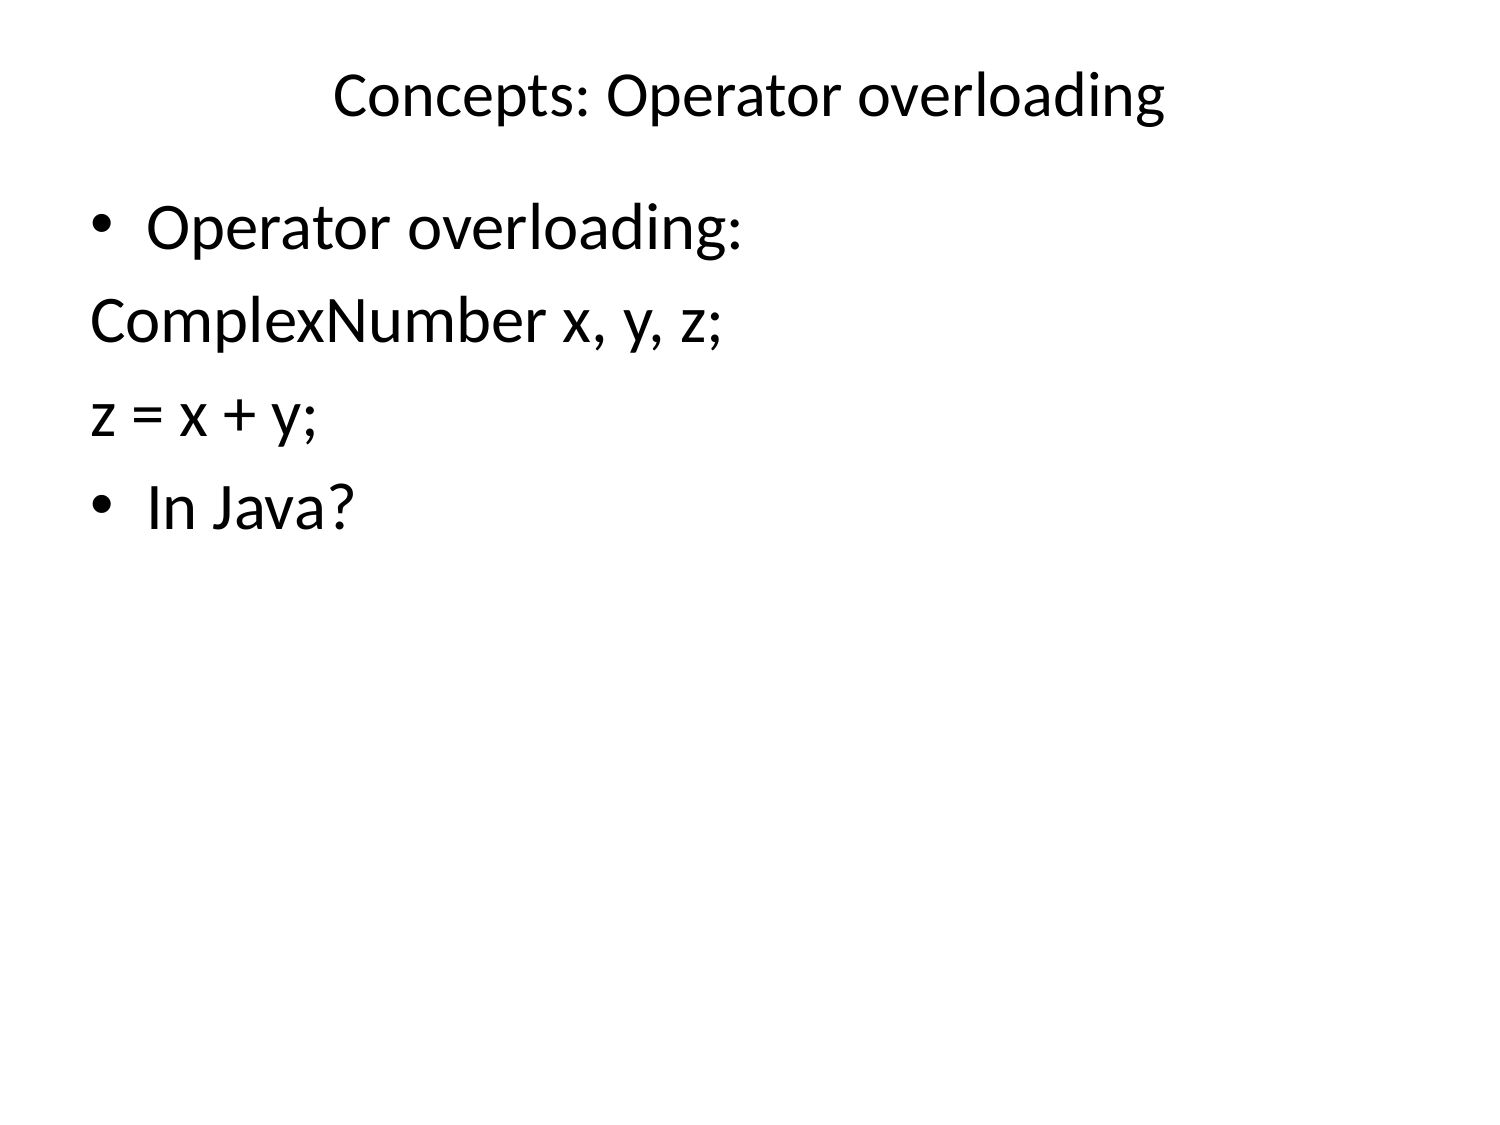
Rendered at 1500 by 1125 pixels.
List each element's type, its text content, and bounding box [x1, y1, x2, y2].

title Concepts: Operator overloading [75, 45, 1425, 138]
list Operator overloading: ComplexNumber x, y, z; z = x + y; In Java? [75, 174, 1425, 1050]
